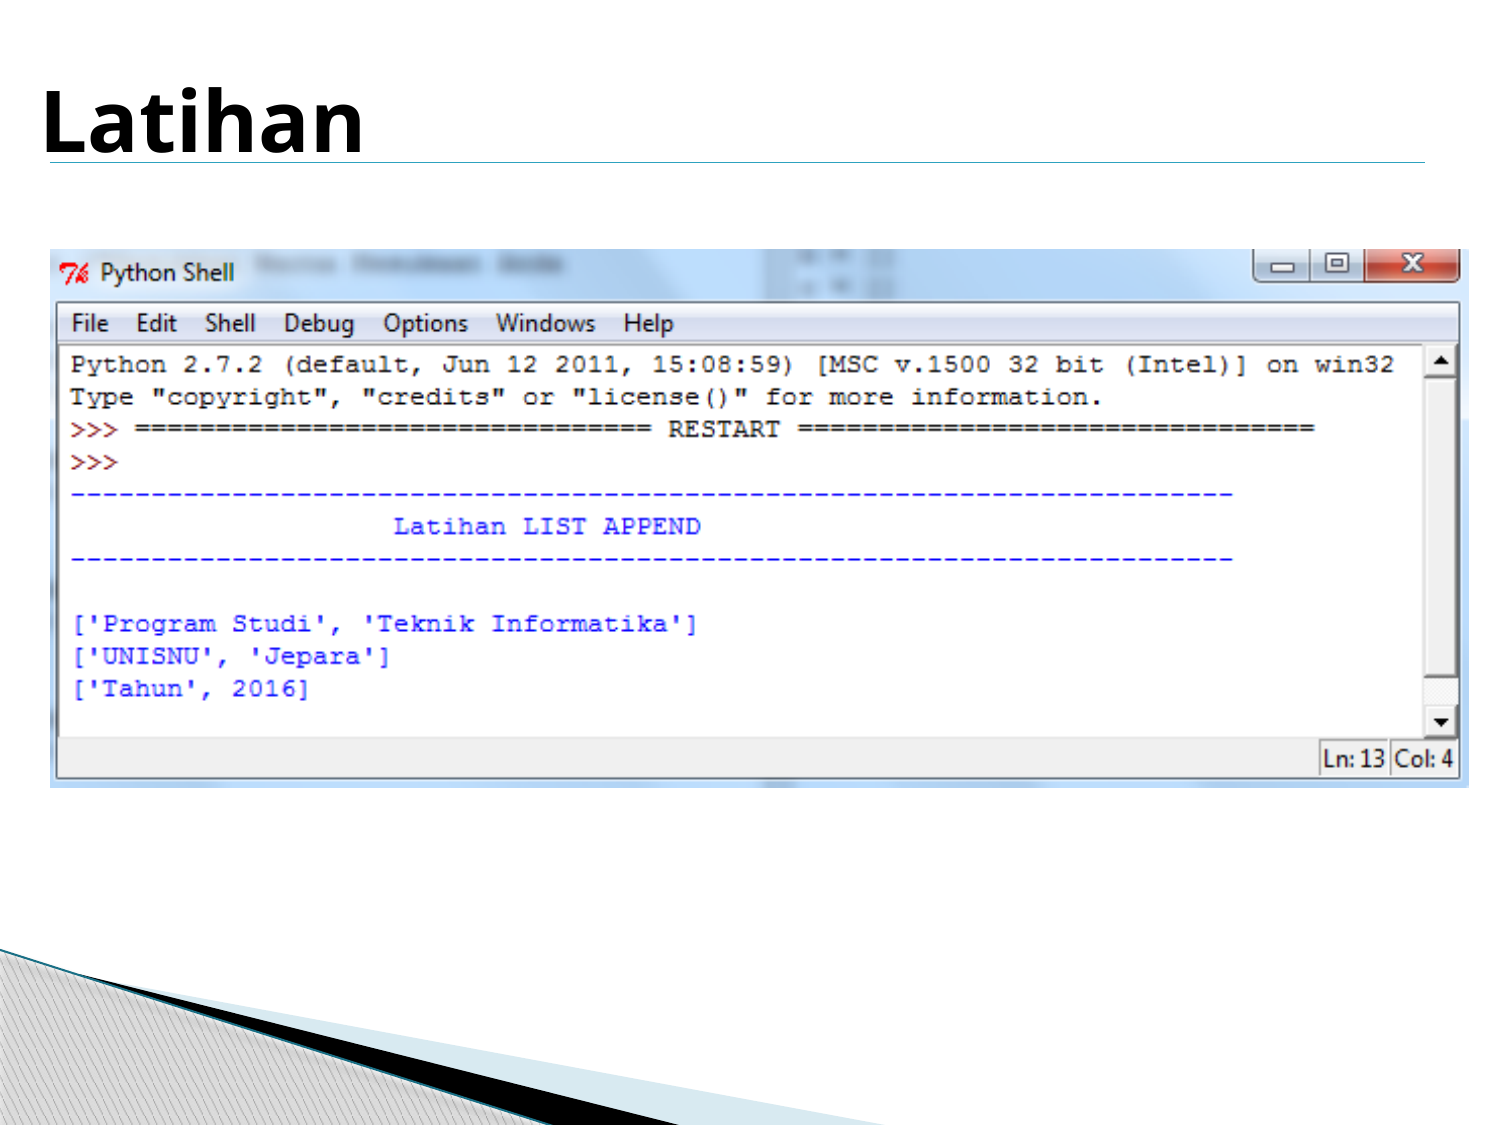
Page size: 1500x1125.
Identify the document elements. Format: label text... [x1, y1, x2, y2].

picture [49, 249, 1469, 788]
title Latihan [24, 24, 1375, 213]
